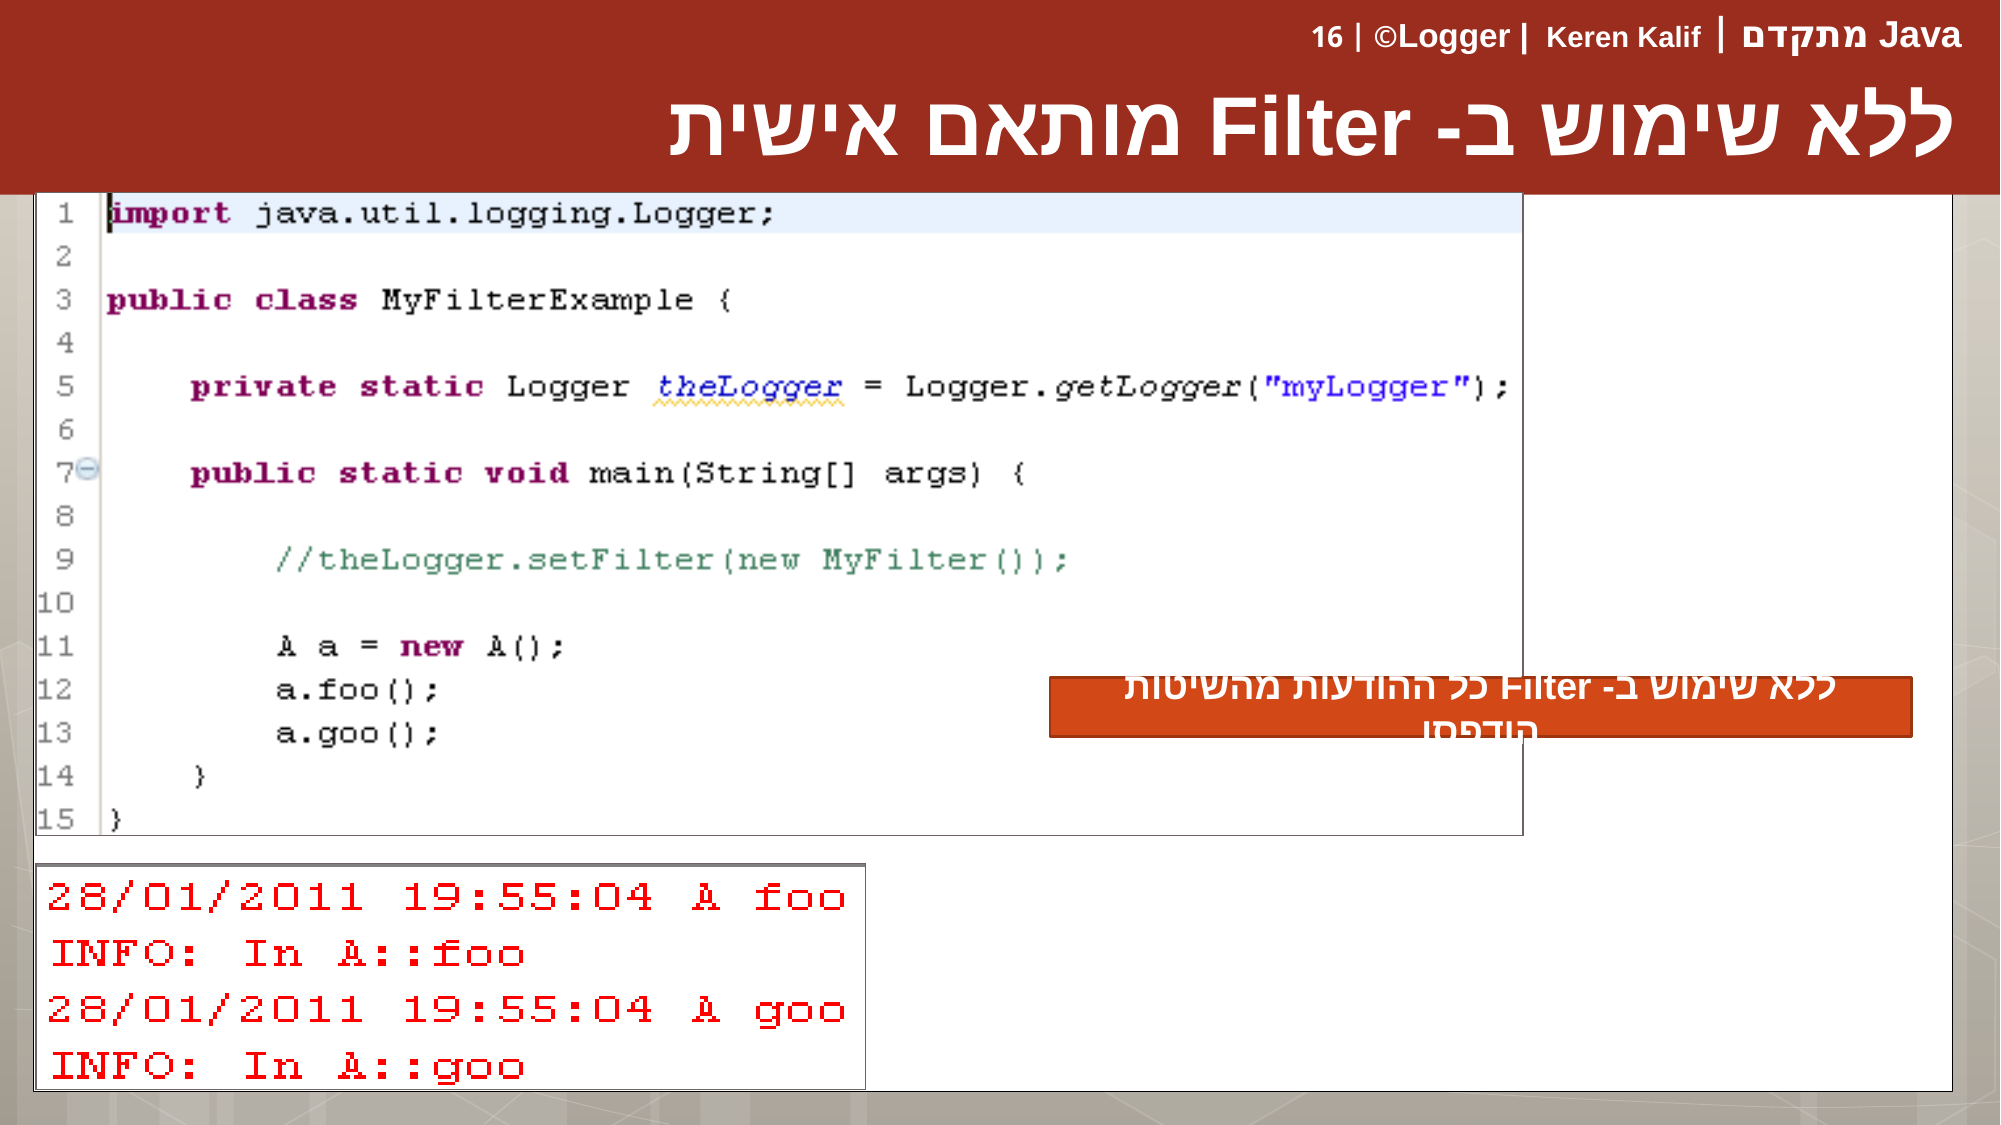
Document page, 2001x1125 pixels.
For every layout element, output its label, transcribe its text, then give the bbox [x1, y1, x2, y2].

picture [36, 192, 1523, 835]
title ללא שימוש ב- Filter מותאם אישית [0, 64, 1973, 187]
picture [36, 864, 865, 1090]
text_box ללא שימוש ב- Filter כל ההודעות מהשיטות הודפסו [1528, 676, 1913, 738]
